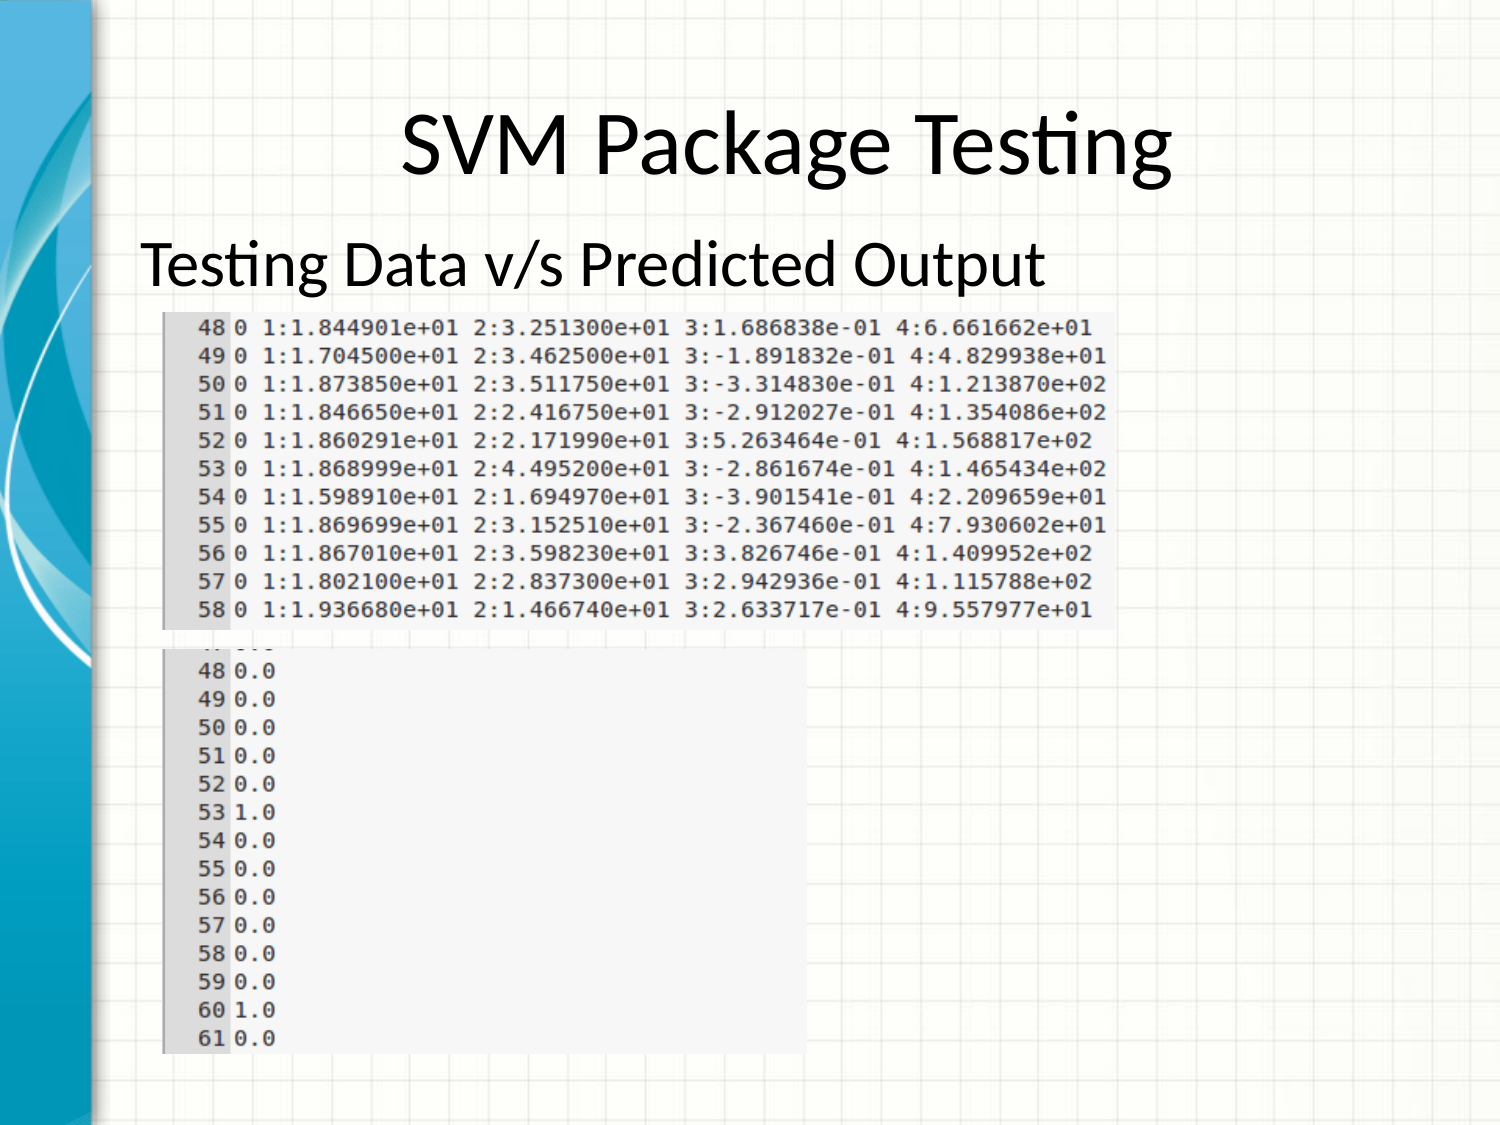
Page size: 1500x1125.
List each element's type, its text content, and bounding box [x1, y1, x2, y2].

list Testing Data v/s Predicted Output [125, 212, 1450, 918]
picture [0, 0, 1500, 1125]
title SVM Package Testing [125, 44, 1450, 212]
